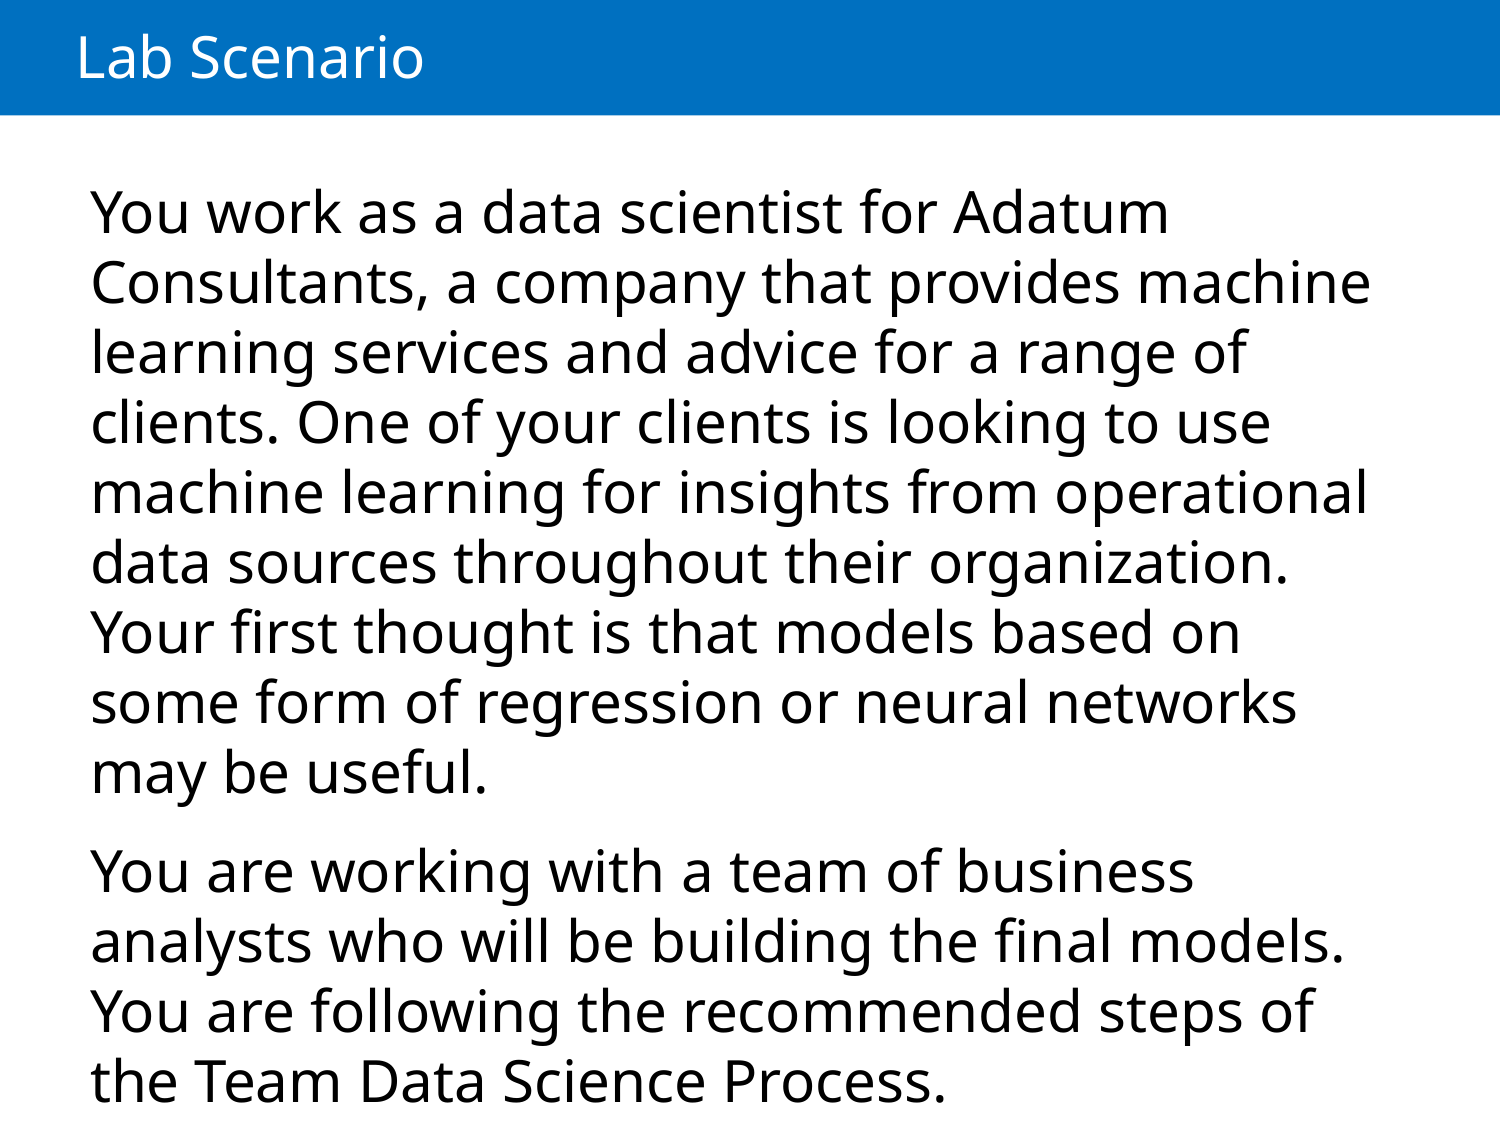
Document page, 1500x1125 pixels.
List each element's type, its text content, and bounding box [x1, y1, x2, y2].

text_box You work as a data scientist for Adatum Consultants, a company that provides machine learning services and advice for a range of clients. One of your clients is looking to use machine learning for insights from operational data sources throughout their organization. Your first thought is that models based on some form of regression or neural networks may be useful. You are working with a team of business analysts who will be building the final models. You are following the recommended steps of the Team Data Science Process. [75, 167, 1408, 1122]
title Lab Scenario [75, 0, 1351, 122]
